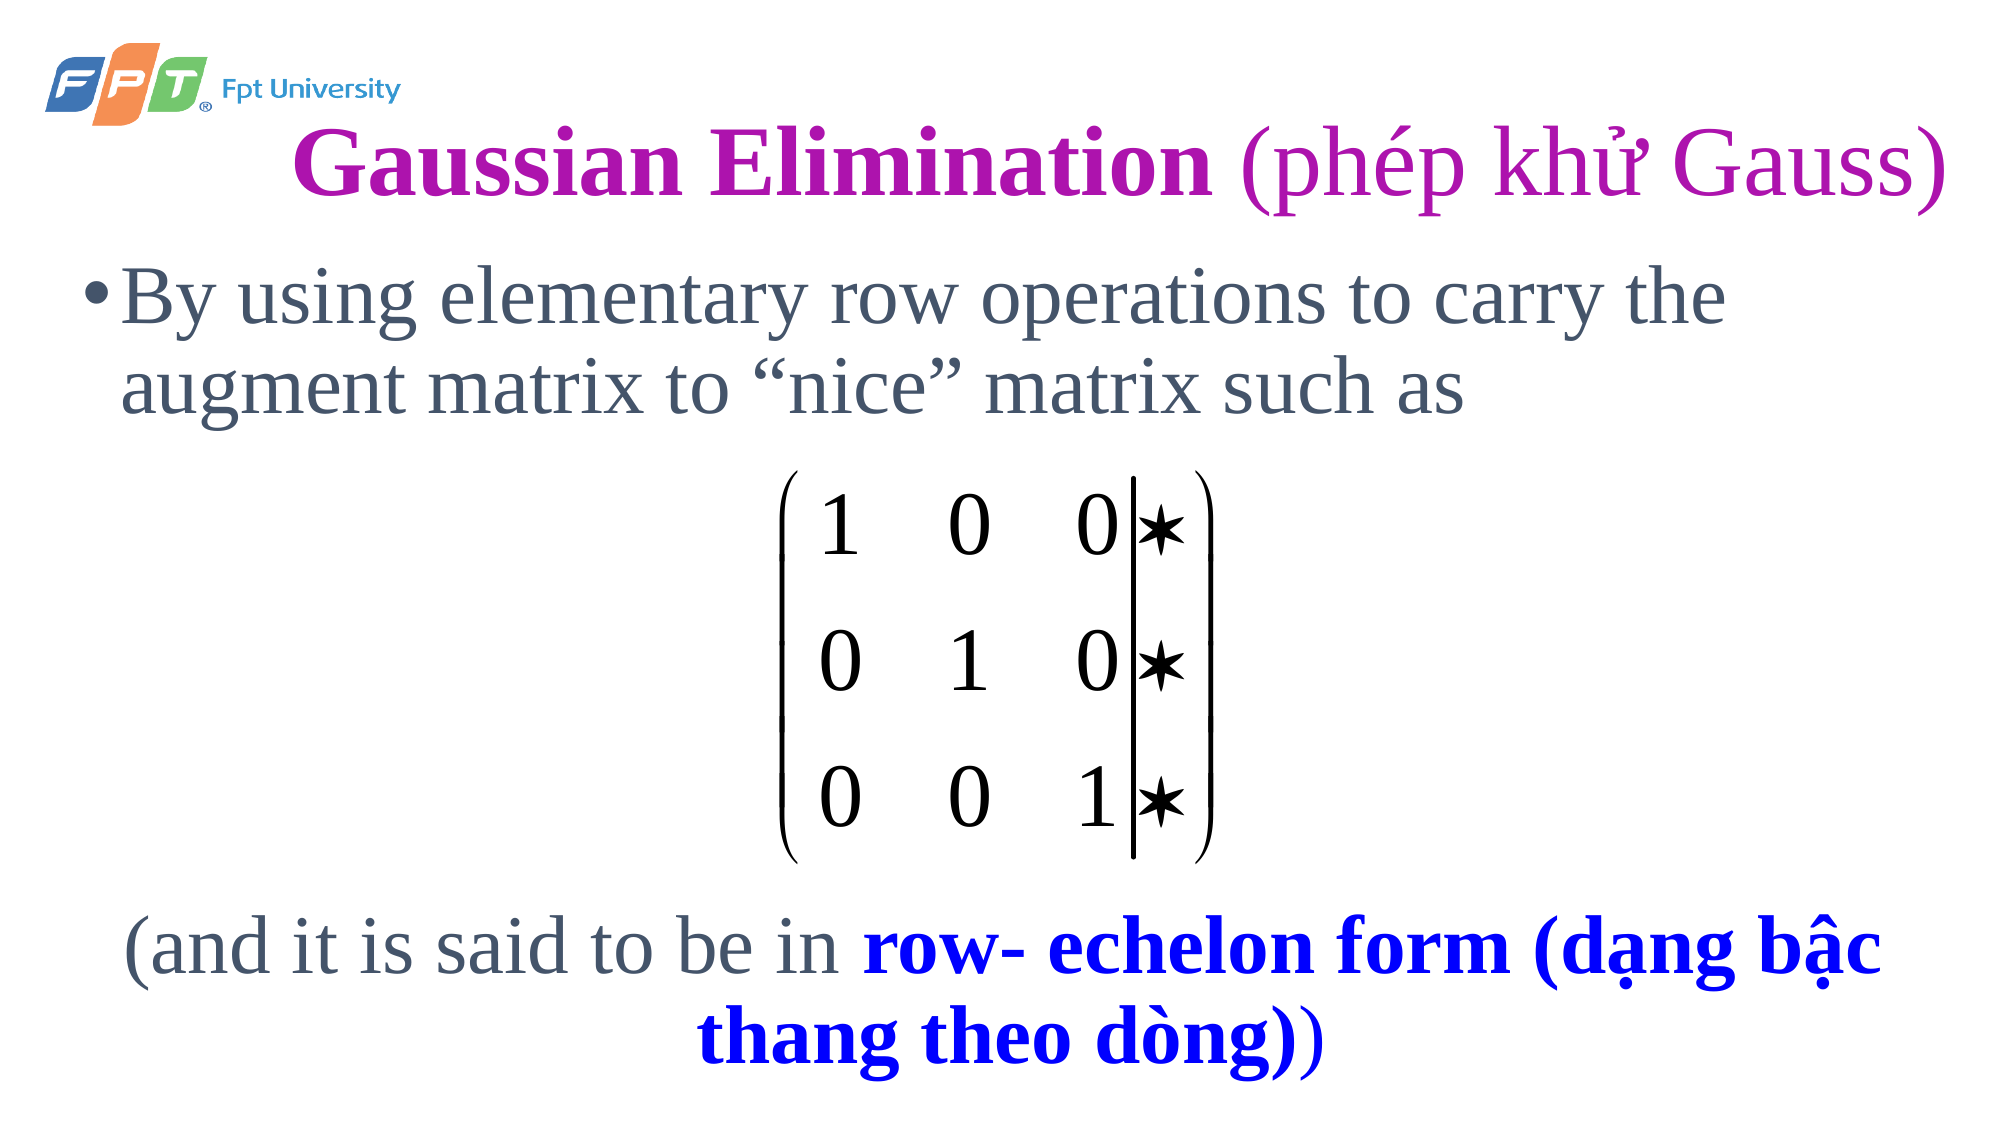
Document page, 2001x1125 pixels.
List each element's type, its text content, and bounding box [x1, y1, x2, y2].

title Gaussian Elimination (phép khử Gauss) [275, 54, 2000, 272]
text_box [0, 0, 434, 162]
list By using elementary row operations to carry the augment matrix to “nice” matrix such as (and it is said to be in row- echelon form (dạng bậc thang theo dòng)) [67, 243, 1939, 1112]
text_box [763, 457, 1236, 878]
